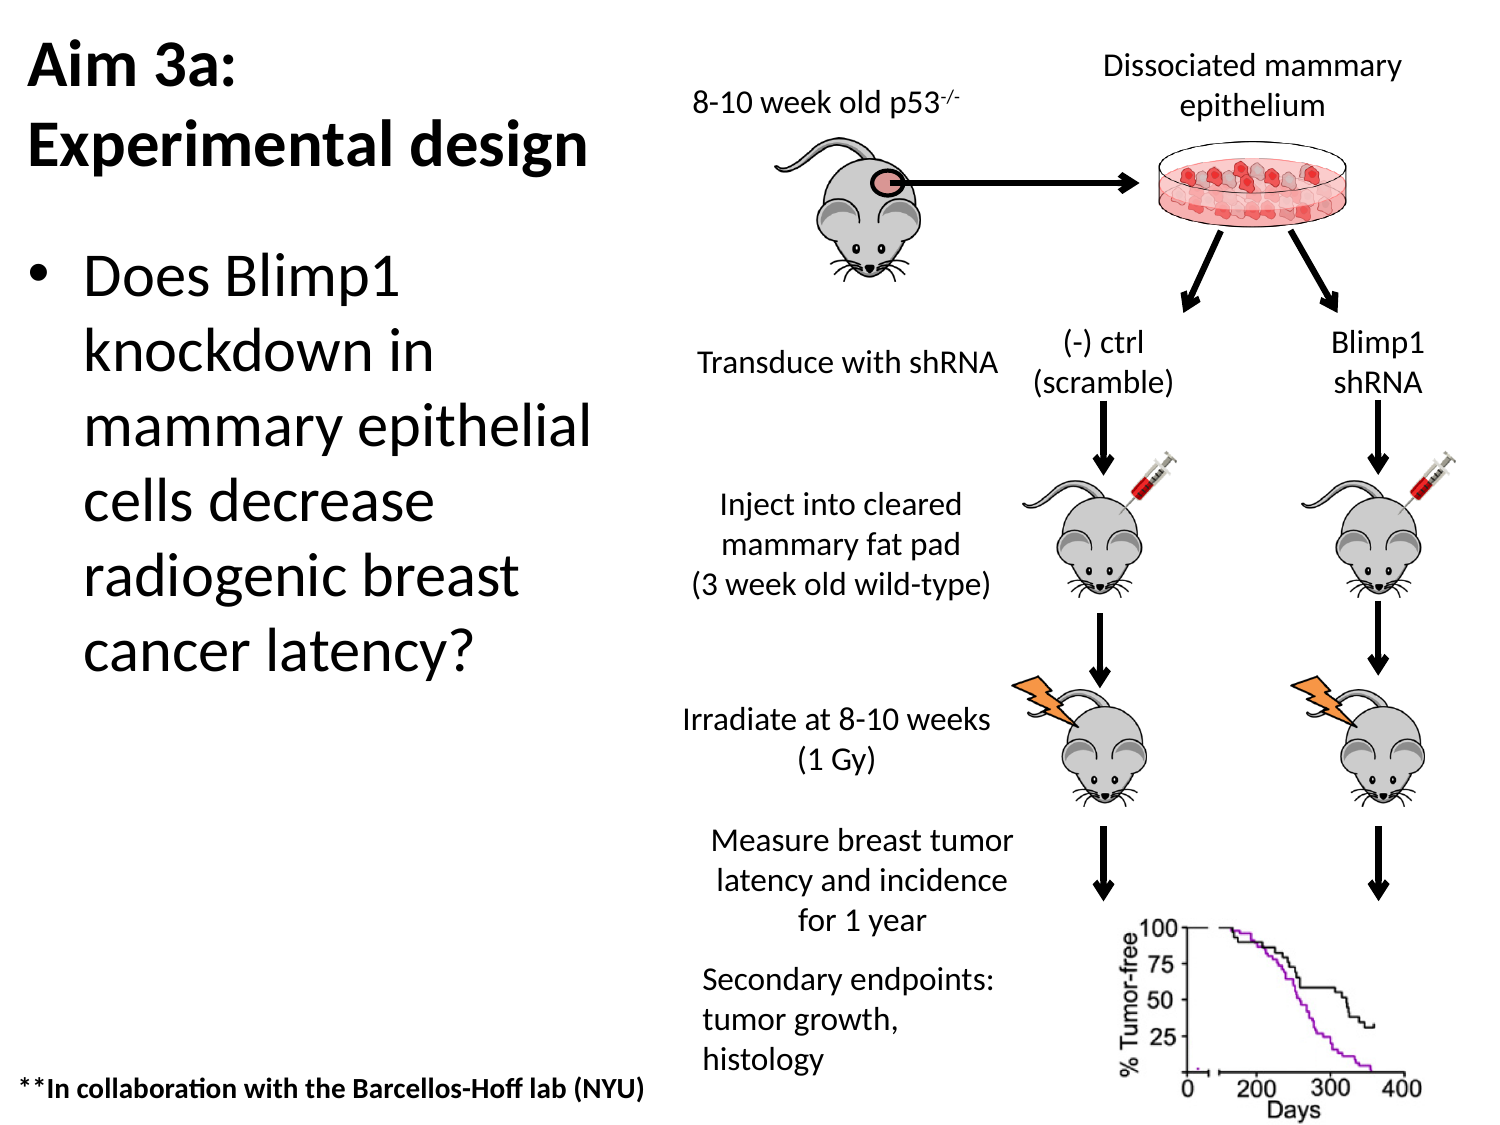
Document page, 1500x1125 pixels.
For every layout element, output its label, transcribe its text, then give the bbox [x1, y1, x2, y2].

text_box Dissociated mammary epithelium [1077, 35, 1428, 131]
text_box **In collaboration with the Barcellos-Hoff lab (NYU) [3, 1062, 661, 1113]
text_box Secondary endpoints: tumor growth, histology [687, 949, 1038, 1125]
text_box Irradiate at 8-10 weeks (1 Gy) [661, 689, 1007, 825]
text_box (-) ctrl (scramble) [928, 312, 1268, 447]
picture [1011, 675, 1147, 807]
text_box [1290, 229, 1338, 314]
picture [1022, 450, 1178, 598]
text_box 8-10 week old p53-/- [675, 73, 978, 128]
picture [774, 137, 921, 282]
text_box Aim 3a: Experimental design [12, 12, 662, 188]
picture [1149, 137, 1356, 231]
text_box Transduce with shRNA [672, 332, 1023, 428]
text_box Blimp1 shRNA [1268, 312, 1488, 447]
picture [1290, 675, 1426, 807]
text_box Measure breast tumor latency and incidence for 1 year [687, 810, 1038, 949]
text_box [1183, 230, 1222, 314]
text_box Inject into cleared mammary fat pad (3 week old wild-type) [666, 474, 1017, 650]
picture [1300, 450, 1456, 598]
list Does Blimp1 knockdown in mammary epithelial cells decrease radiogenic breast cancer latency? [12, 226, 651, 1062]
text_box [1110, 909, 1426, 1125]
